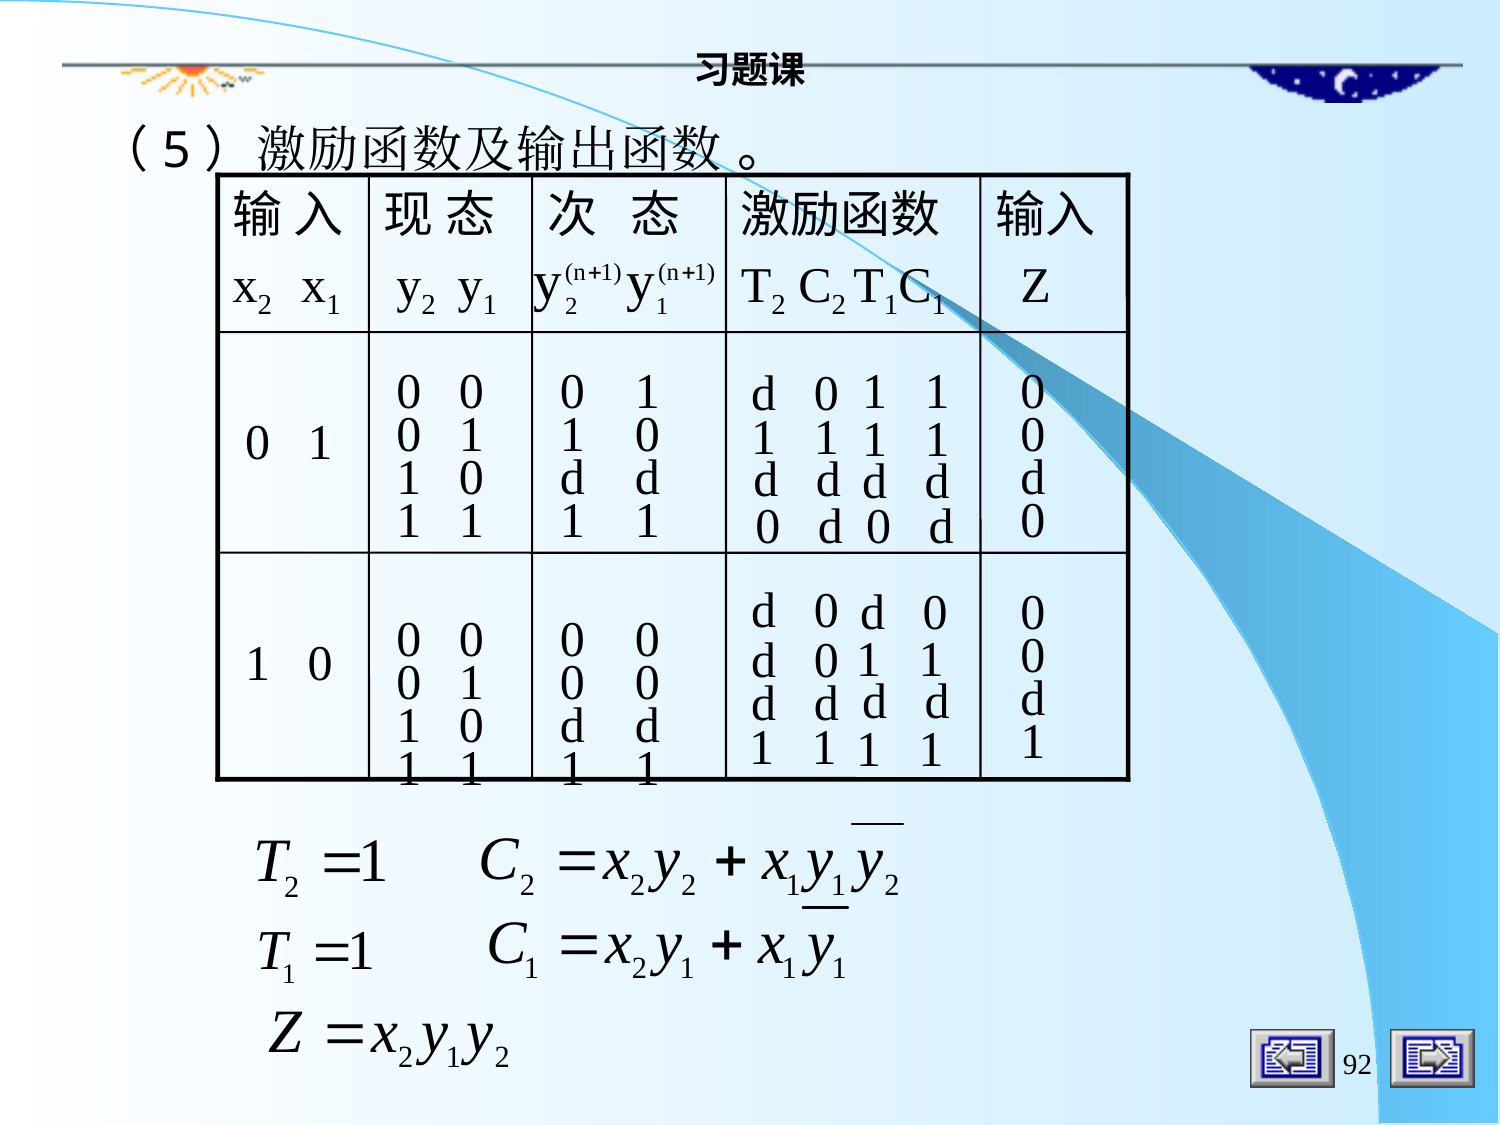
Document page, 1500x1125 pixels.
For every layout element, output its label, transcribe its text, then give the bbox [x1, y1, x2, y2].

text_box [249, 814, 912, 1079]
picture [1249, 1029, 1335, 1088]
text_box （5）激励函数及输出函数 。 [83, 109, 752, 185]
picture [1390, 1029, 1475, 1088]
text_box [217, 174, 1129, 785]
picture [62, 62, 1463, 103]
slide_number 92 [1074, 1025, 1388, 1100]
title 习题课 [112, 103, 1388, 113]
title 习题课 [112, 24, 1388, 62]
